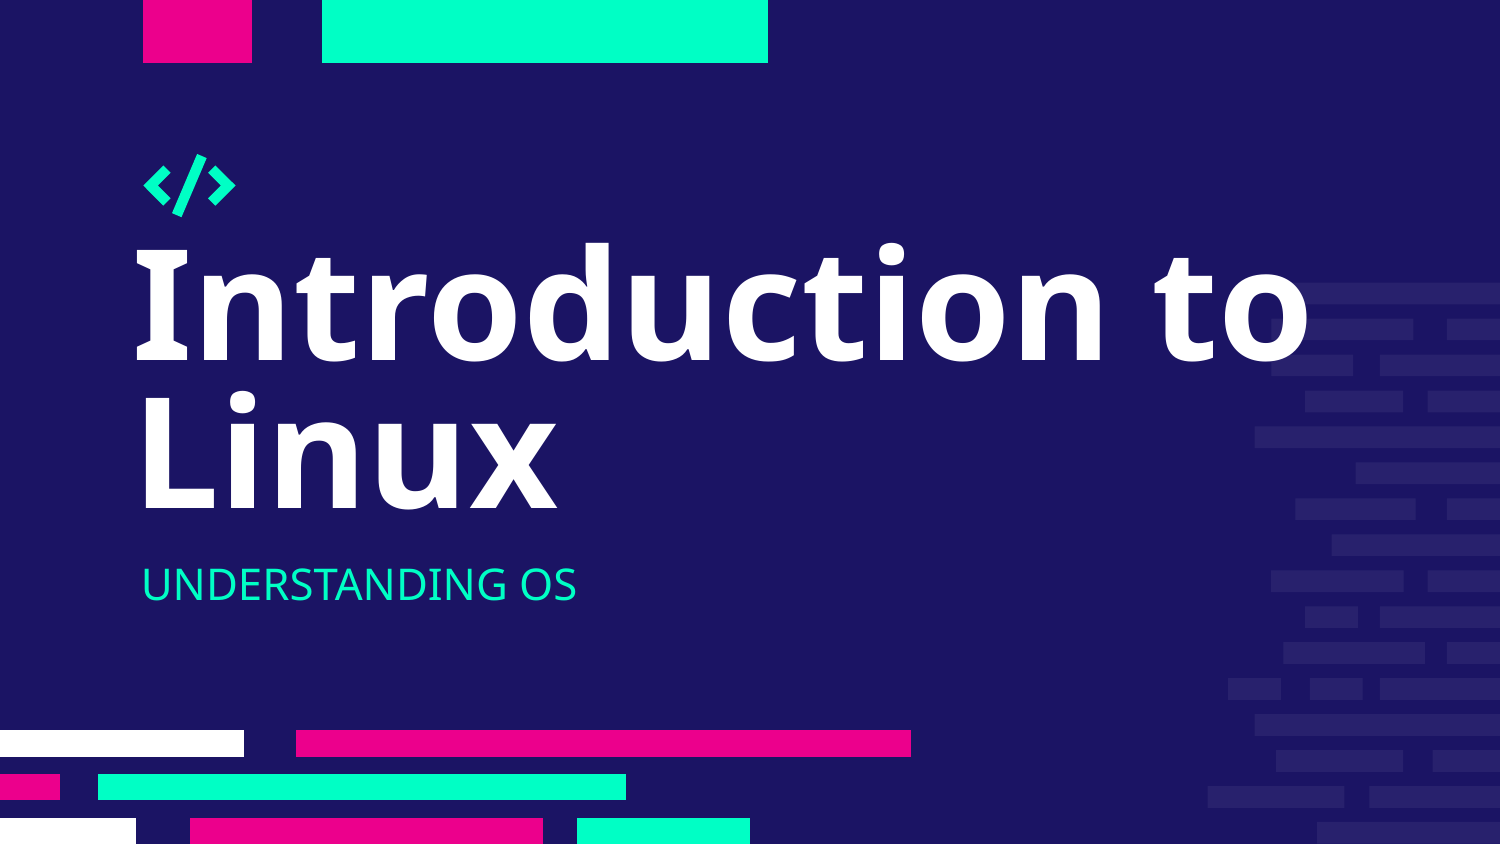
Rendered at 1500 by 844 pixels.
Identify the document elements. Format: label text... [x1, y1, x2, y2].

text_box UNDERSTANDING OS [126, 557, 1500, 688]
text_box Introduction to Linux [117, 224, 1500, 538]
